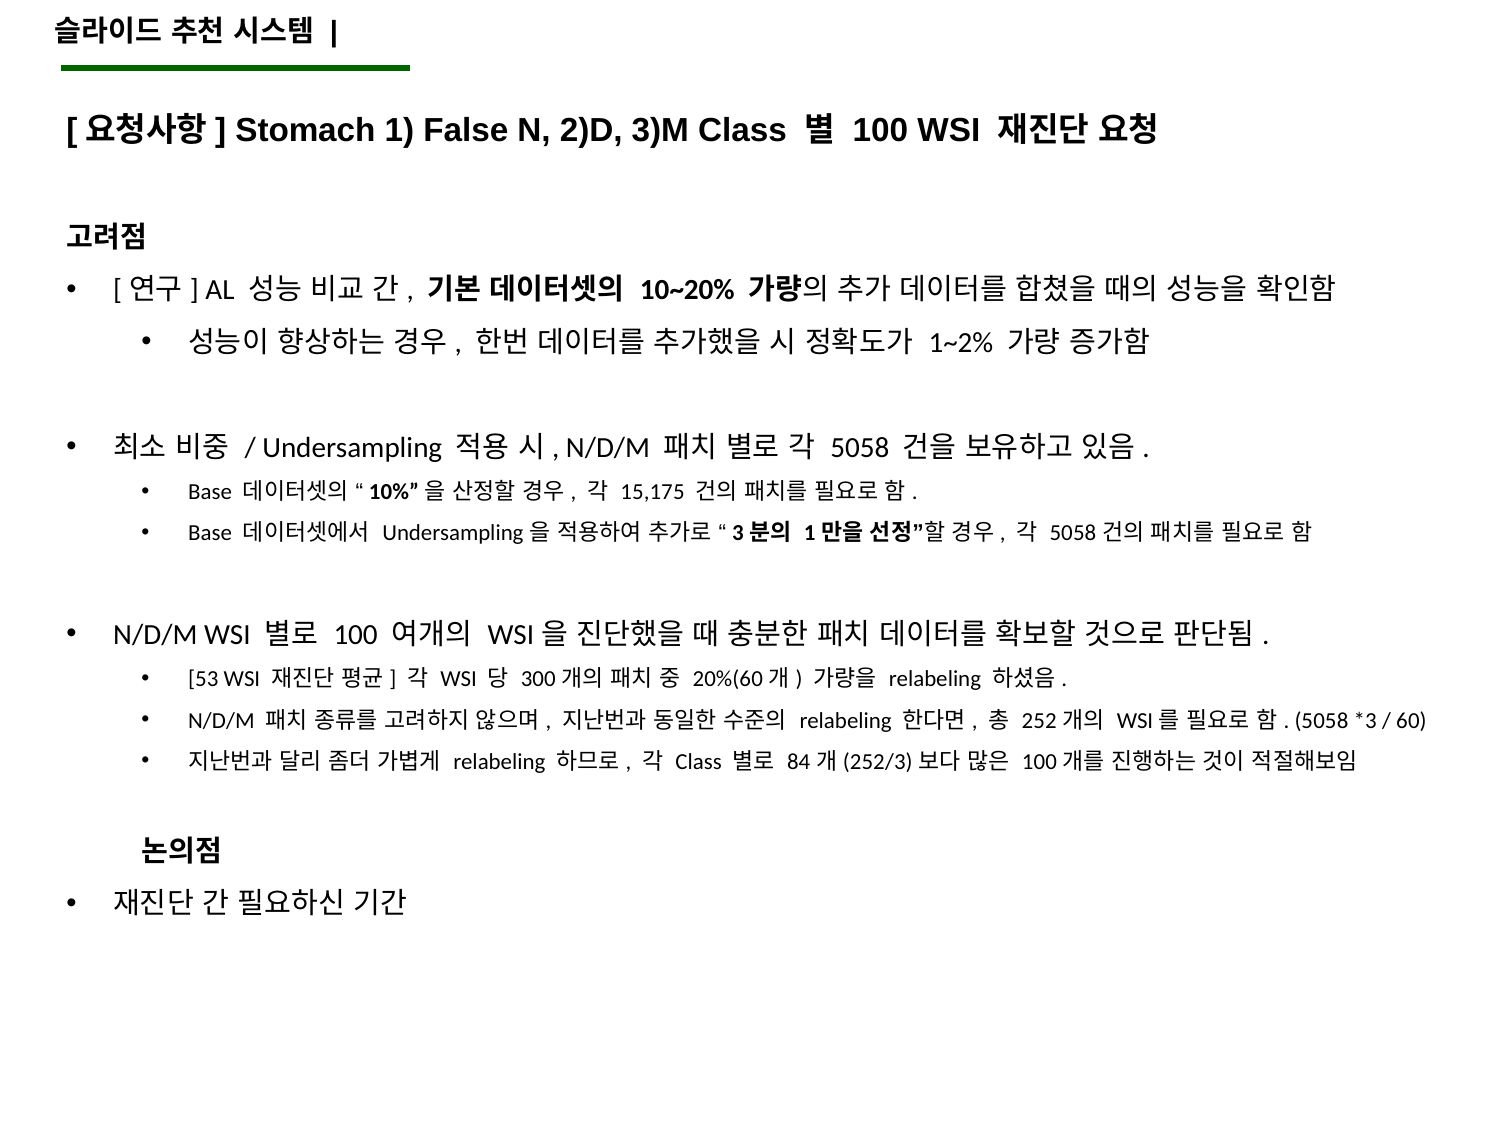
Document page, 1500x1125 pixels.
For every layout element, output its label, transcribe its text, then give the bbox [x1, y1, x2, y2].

text_box 슬라이드 추천 시스템 | [40, 4, 1085, 55]
text_box [요청사항] Stomach 1) False N, 2)D, 3)M Class 별 100 WSI 재진단 요청 고려점 [연구] AL 성능 비교 간, 기본 데이터셋의 10~20% 가량의 추가 데이터를 합쳤을 때의 성능을 확인함 성능이 향상하는 경우, 한번 데이터를 추가했을 시 정확도가 1~2% 가량 증가함 최소 비중 / Undersampling 적용 시, N/D/M 패치 별로 각 5058 건을 보유하고 있음. Base 데이터셋의 “10%”을 산정할 경우, 각 15,175 건의 패치를 필요로 함. Base 데이터셋에서 Undersampling을 적용하여 추가로 “3분의 1만을 선정”할 경우, 각 5058건의 패치를 필요로 함 N/D/M WSI 별로 100 여개의 WSI을 진단했을 때 충분한 패치 데이터를 확보할 것으로 판단됨. [53 WSI 재진단 평균] 각 WSI 당 300개의 패치 중 20%(60개) 가량을 relabeling 하셨음. N/D/M 패치 종류를 고려하지 않으며, 지난번과 동일한 수준의 relabeling 한다면, 총 252개의 WSI를 필요로 함. (5058 *3 / 60) 지난번과 달리 좀더 가볍게 relabeling 하므로, 각 Class 별로 84개(252/3)보다 많은 100개를 진행하는 것이 적절해보임 논의점 재진단 간 필요하신 기간 [51, 81, 1492, 928]
